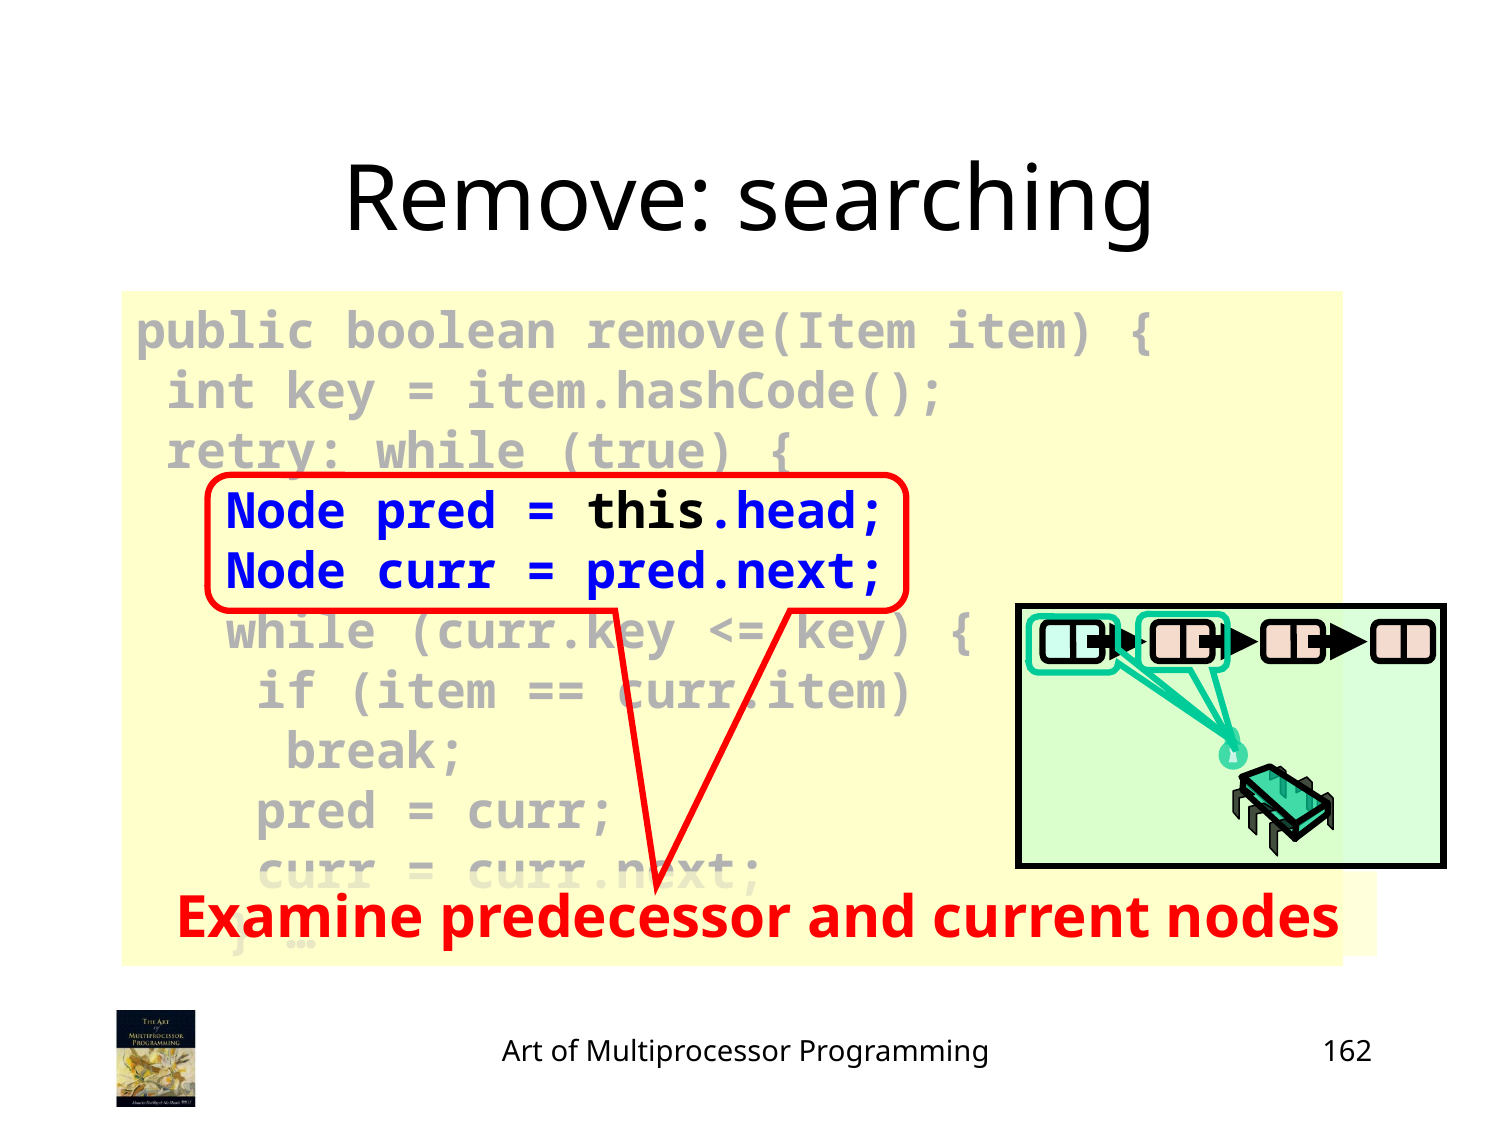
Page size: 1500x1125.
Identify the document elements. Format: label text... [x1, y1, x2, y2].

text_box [1018, 605, 1444, 867]
picture [107, 1010, 204, 1107]
text_box public boolean remove(Item item) { int key = item.hashCode(); retry: while (true) { Node pred = this.head; Node curr = pred.next; while (curr.key <= key) { if (item == curr.item) break; pred = curr; curr = curr.next; } … [121, 291, 1343, 966]
title Remove: searching [112, 99, 1388, 288]
slide_number 162 [1074, 1024, 1388, 1101]
footer Art of Multiprocessor Programming [464, 1024, 1028, 1101]
text_box [207, 474, 907, 886]
text_box Examine predecessor and current nodes [139, 871, 1377, 957]
